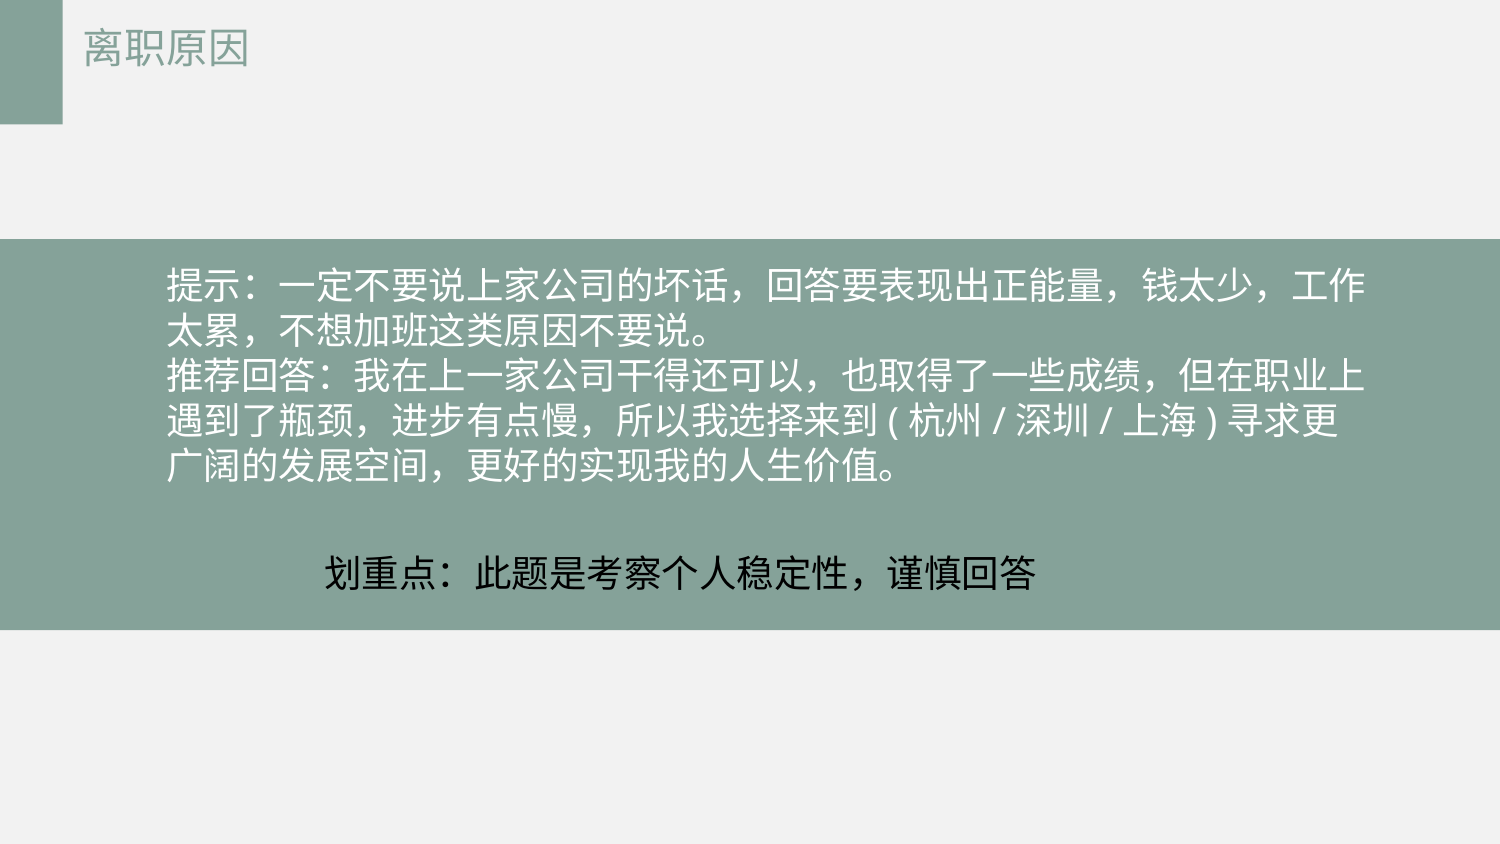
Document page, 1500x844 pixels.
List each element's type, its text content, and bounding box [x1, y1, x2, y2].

text_box 提示：一定不要说上家公司的坏话，回答要表现出正能量，钱太少，工作太累，不想加班这类原因不要说。 推荐回答：我在上一家公司干得还可以，也取得了一些成绩，但在职业上遇到了瓶颈，进步有点慢，所以我选择来到(杭州/深圳/上海)寻求更广阔的发展空间，更好的实现我的人生价值。 [151, 254, 1385, 494]
text_box 离职原因 [68, 14, 265, 80]
text_box 划重点：此题是考察个人稳定性，谨慎回答 [309, 542, 1385, 603]
